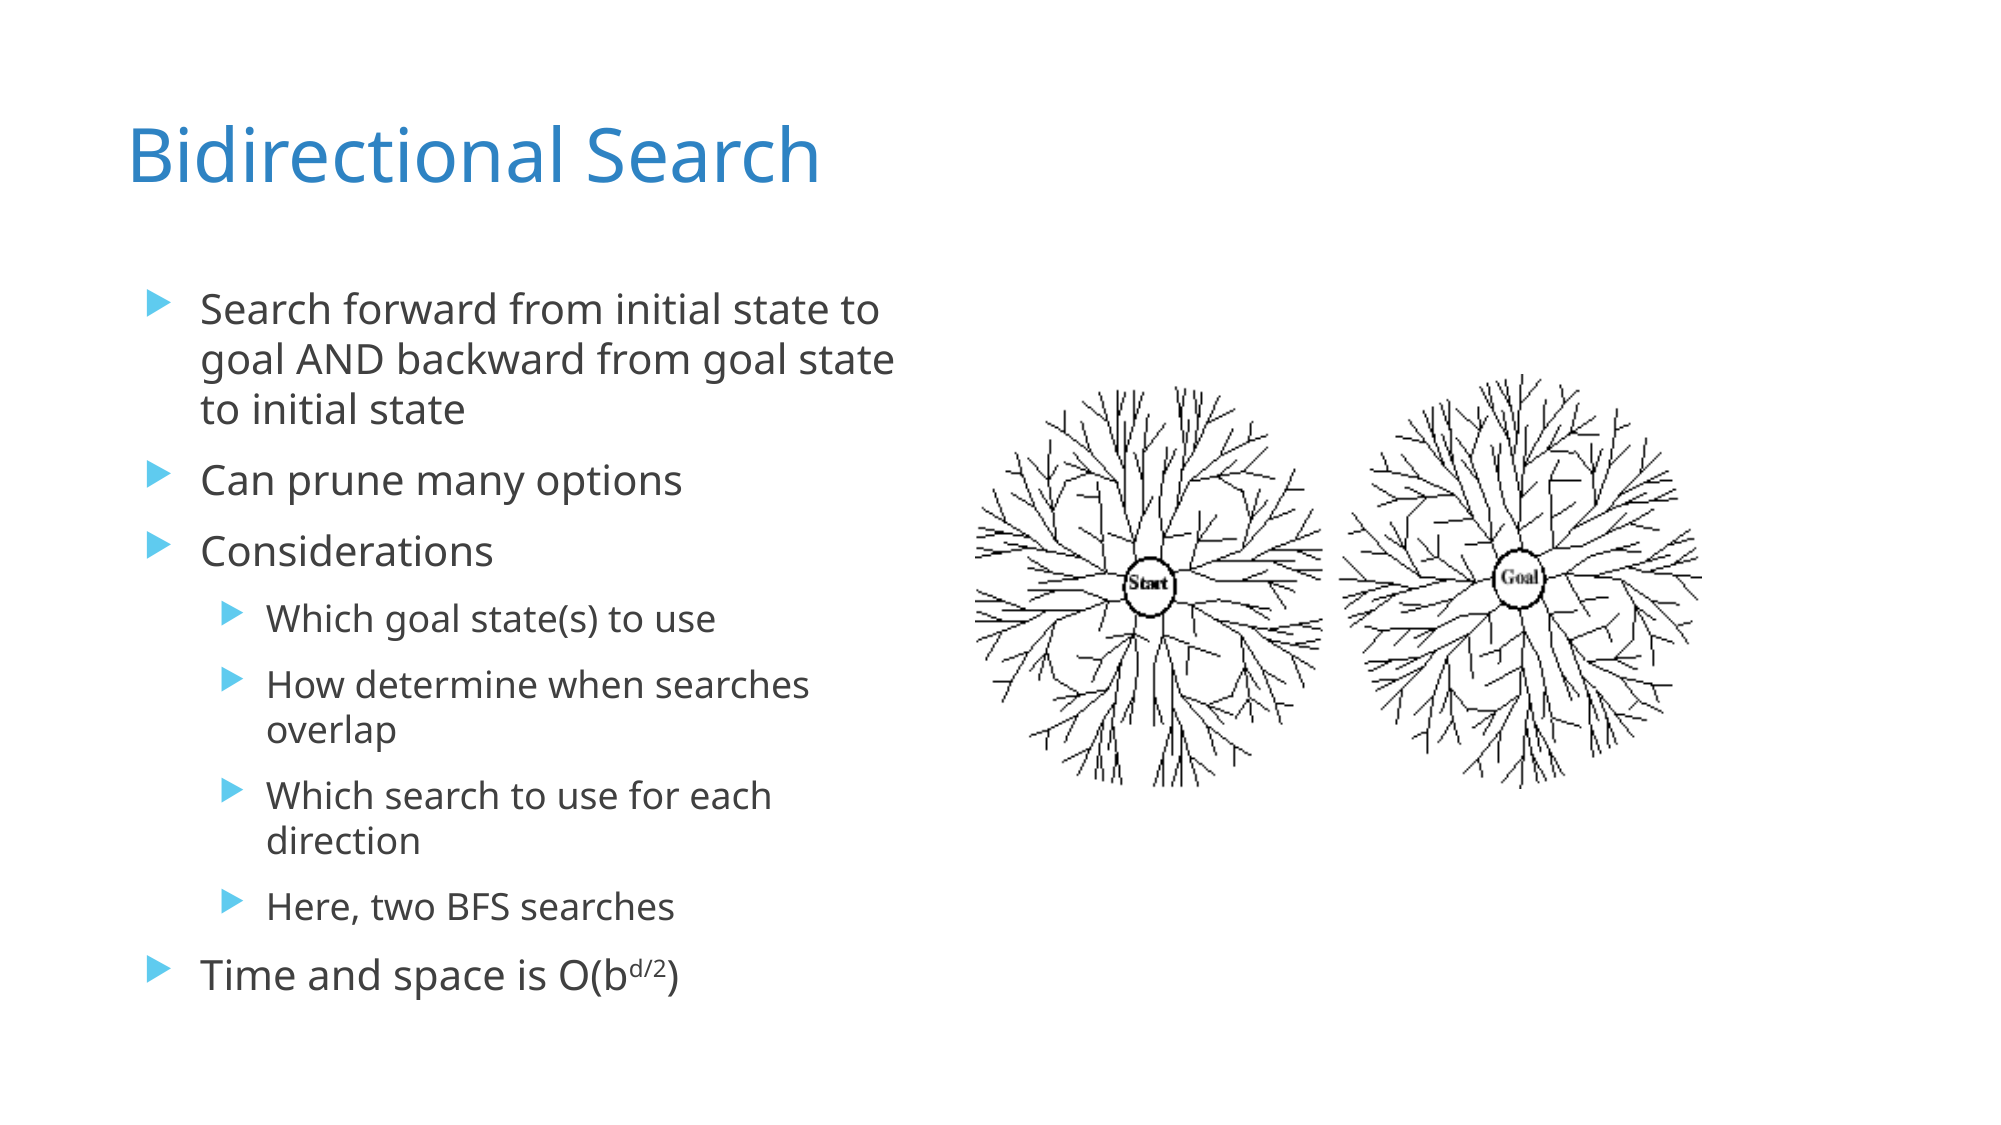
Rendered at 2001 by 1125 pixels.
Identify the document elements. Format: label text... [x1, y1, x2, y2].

list Search forward from initial state to goal AND backward from goal state to initial state Can prune many options Considerations Which goal state(s) to use How determine when searches overlap Which search to use for each direction Here, two BFS searches Time and space is O(bd/2) [128, 275, 950, 1038]
title Bidirectional Search [111, 99, 1522, 317]
picture [974, 374, 1703, 789]
